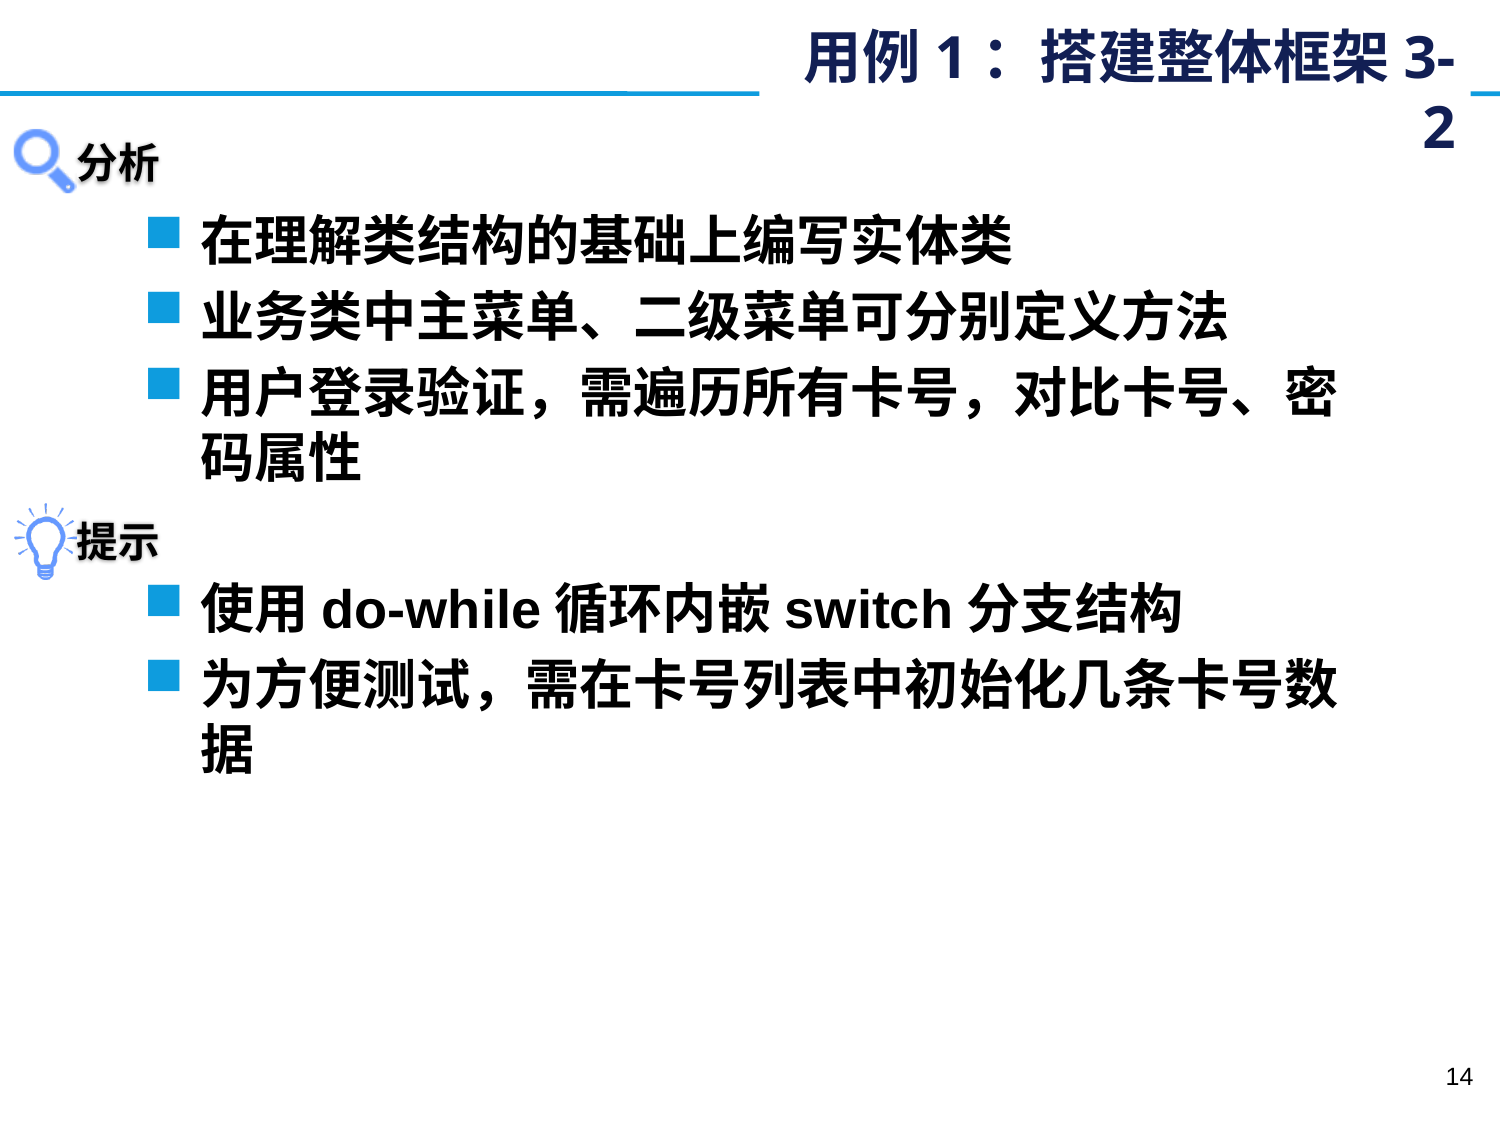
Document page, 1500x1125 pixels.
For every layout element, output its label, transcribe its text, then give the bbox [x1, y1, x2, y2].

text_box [11, 125, 176, 200]
slide_number 14 [1138, 1053, 1489, 1114]
title 用例1：搭建整体框架3-2 [759, 11, 1471, 169]
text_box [13, 503, 176, 580]
list 在理解类结构的基础上编写实体类 业务类中主菜单、二级菜单可分别定义方法 用户登录验证，需遍历所有卡号，对比卡号、密码属性 使用do-while循环内嵌switch分支结构 为方便测试，需在卡号列表中初始化几条卡号数据 [128, 199, 1383, 1043]
